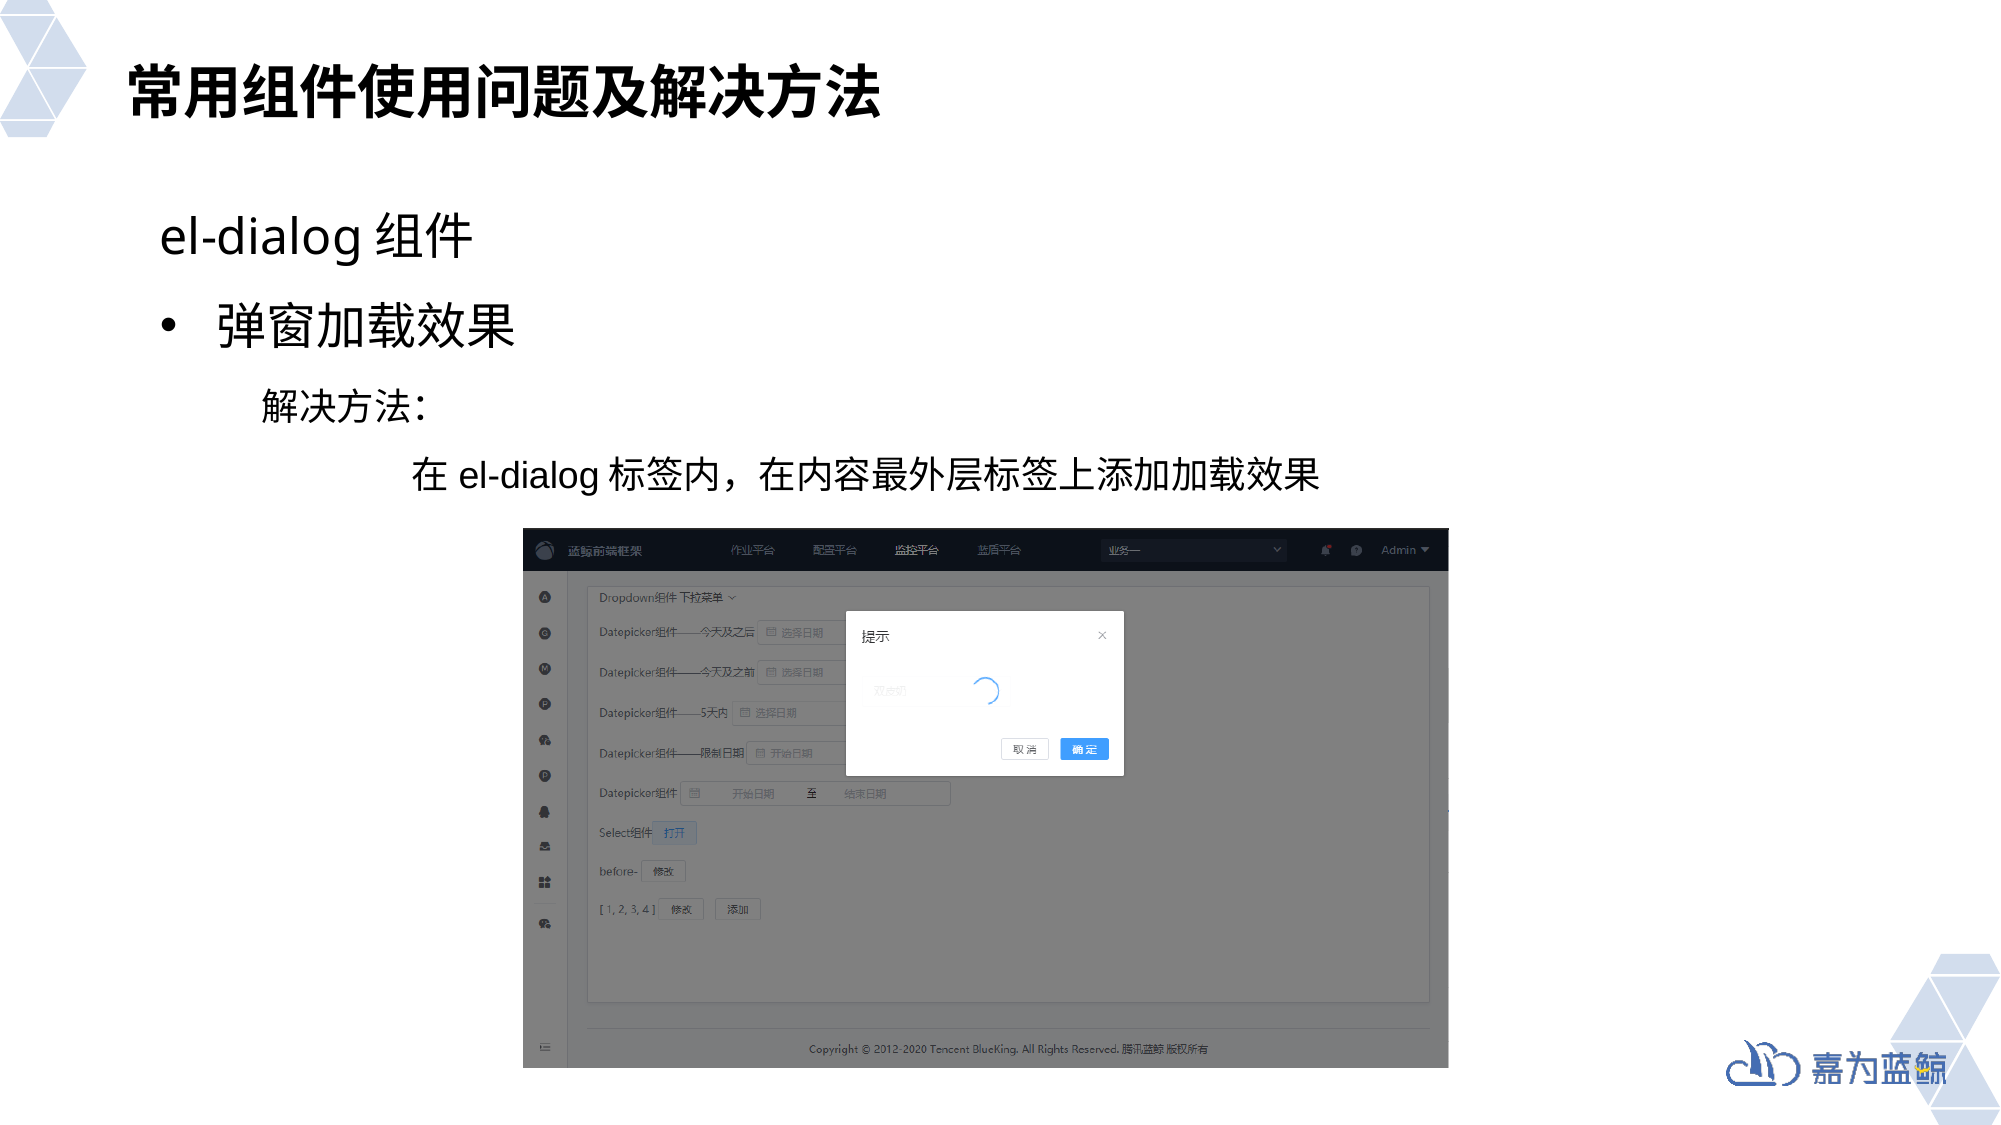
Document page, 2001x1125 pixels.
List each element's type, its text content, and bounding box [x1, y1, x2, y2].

text_box el-dialog组件 弹窗加载效果 [145, 167, 934, 362]
picture [523, 528, 1449, 1068]
picture [1726, 1040, 1946, 1086]
title 常用组件使用问题及解决方法 [109, 23, 1862, 134]
text_box 解决方法： 在el-dialog标签内，在内容最外层标签上添加加载效果 [247, 353, 1725, 504]
